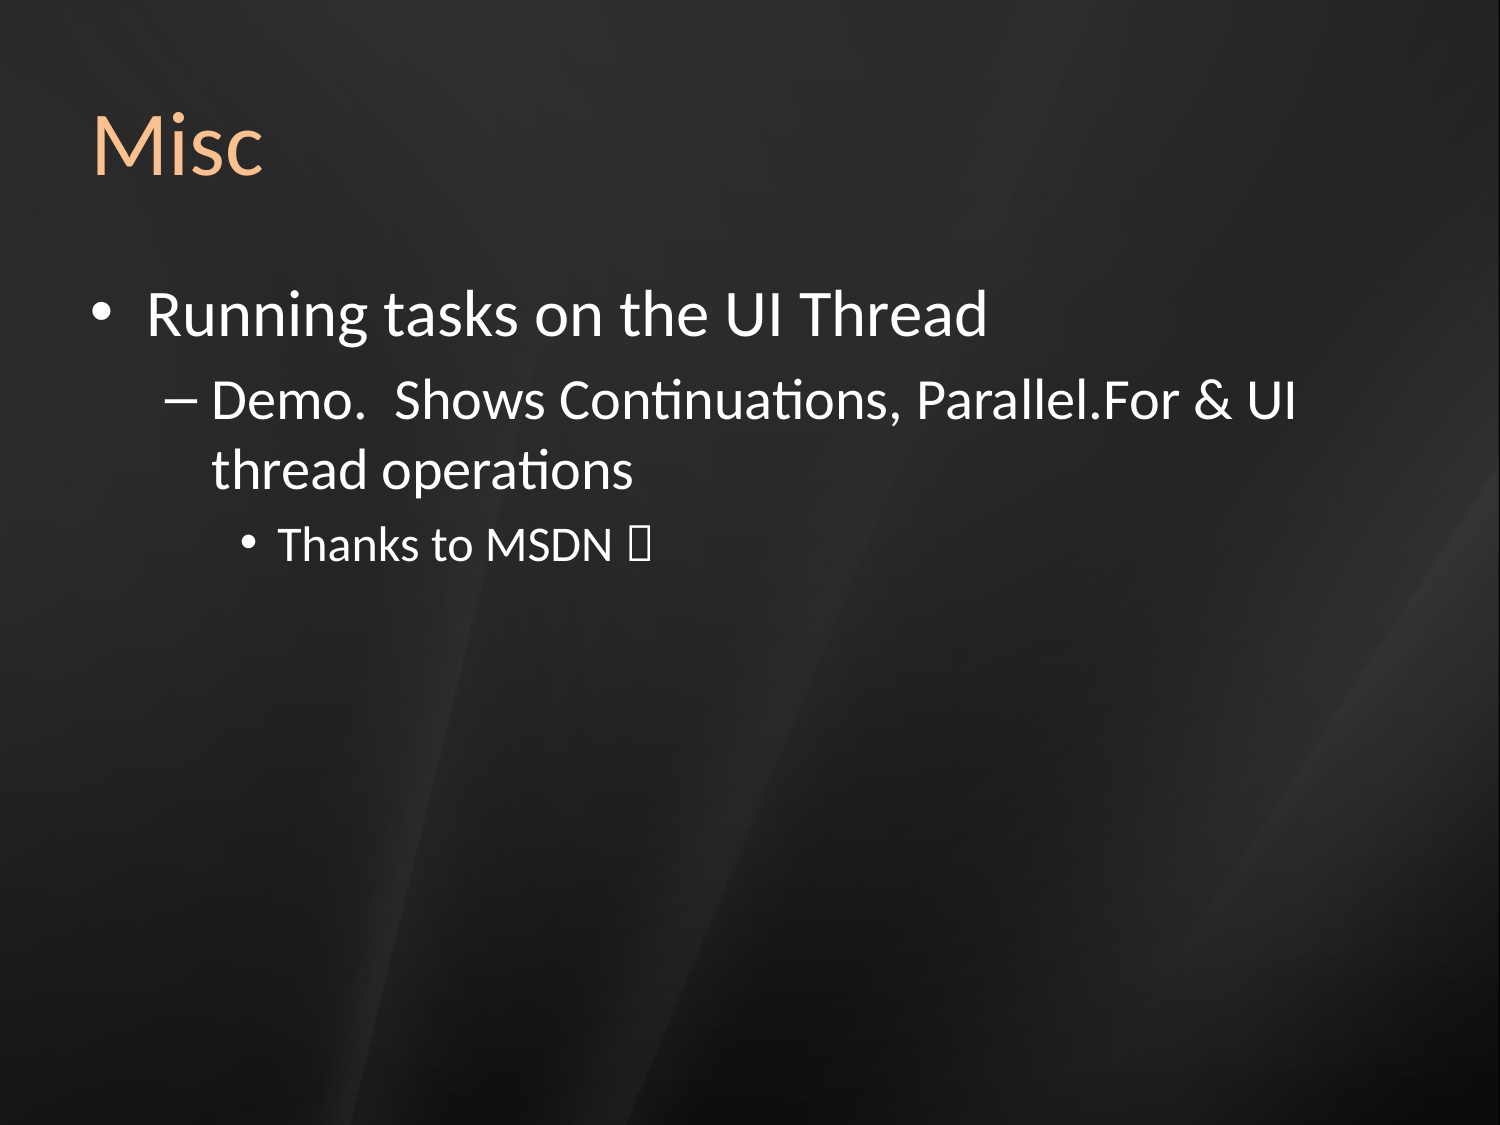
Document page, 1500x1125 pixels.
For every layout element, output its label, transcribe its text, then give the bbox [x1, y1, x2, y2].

list Running tasks on the UI Thread Demo. Shows Continuations, Parallel.For & UI thread operations Thanks to MSDN  [75, 262, 1425, 1005]
picture [0, 0, 1500, 1125]
title Misc [75, 45, 1425, 233]
